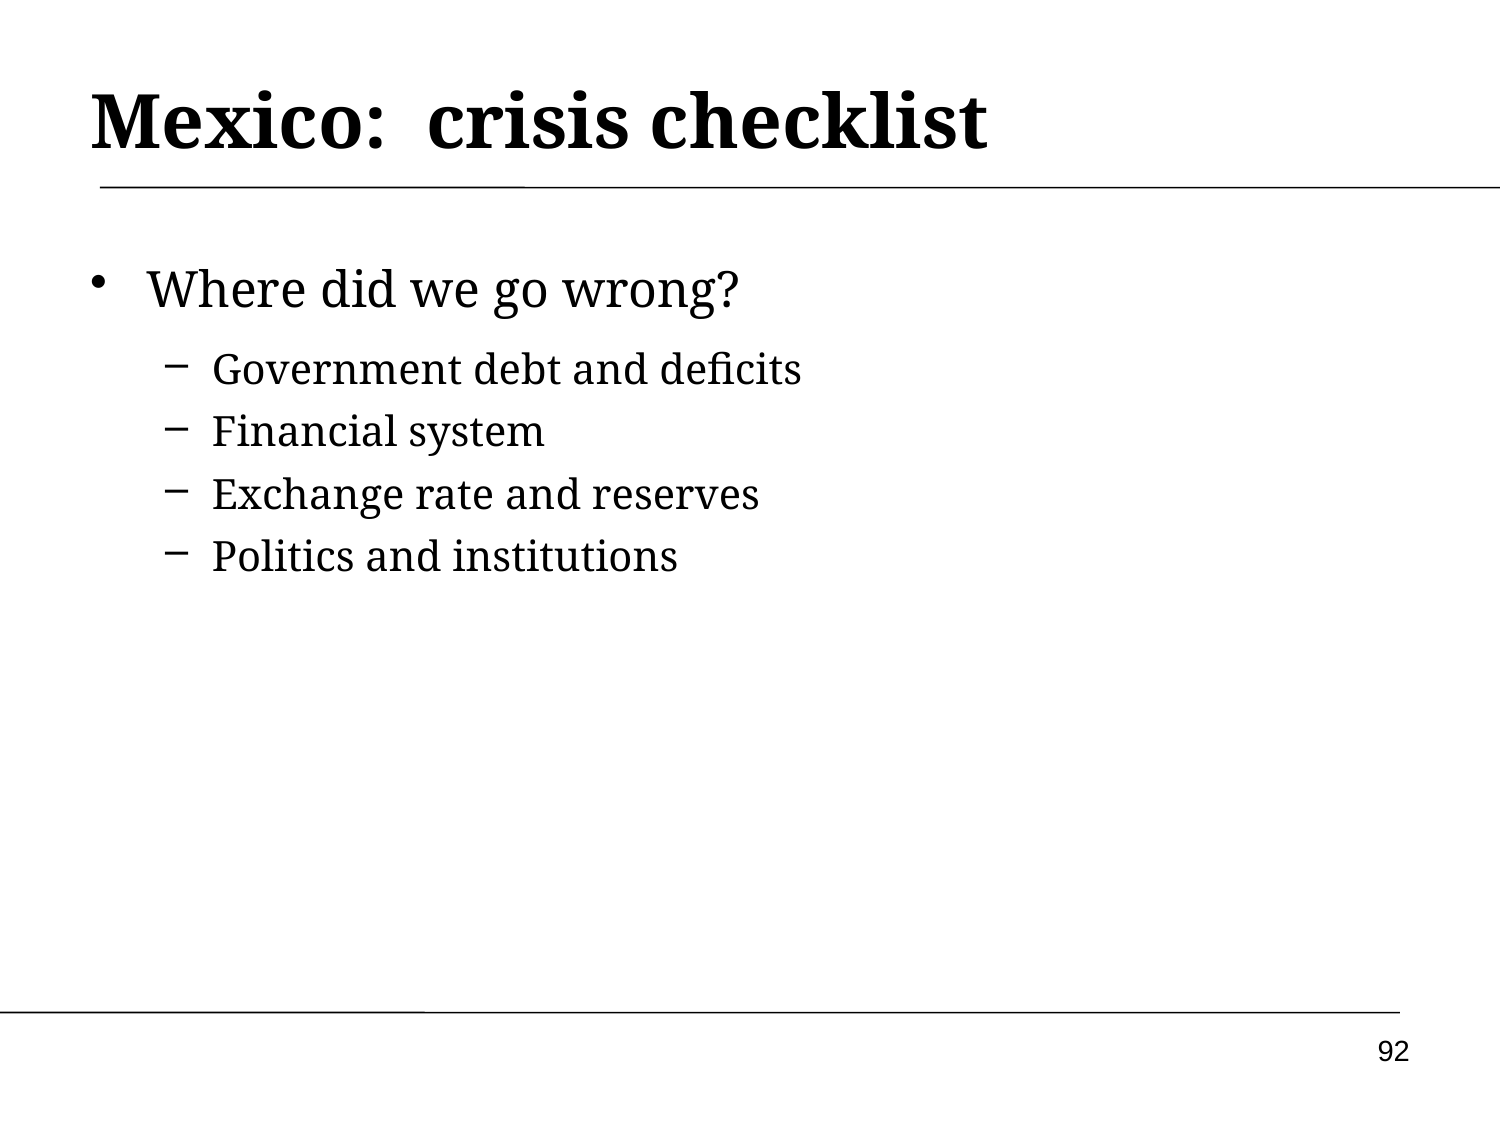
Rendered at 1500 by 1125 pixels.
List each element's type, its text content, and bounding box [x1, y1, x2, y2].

slide_number 92 [1074, 1024, 1426, 1103]
list Where did we go wrong? Government debt and deficits Financial system Exchange rate and reserves Politics and institutions [74, 249, 1363, 993]
title Mexico: crisis checklist [74, 49, 1426, 188]
